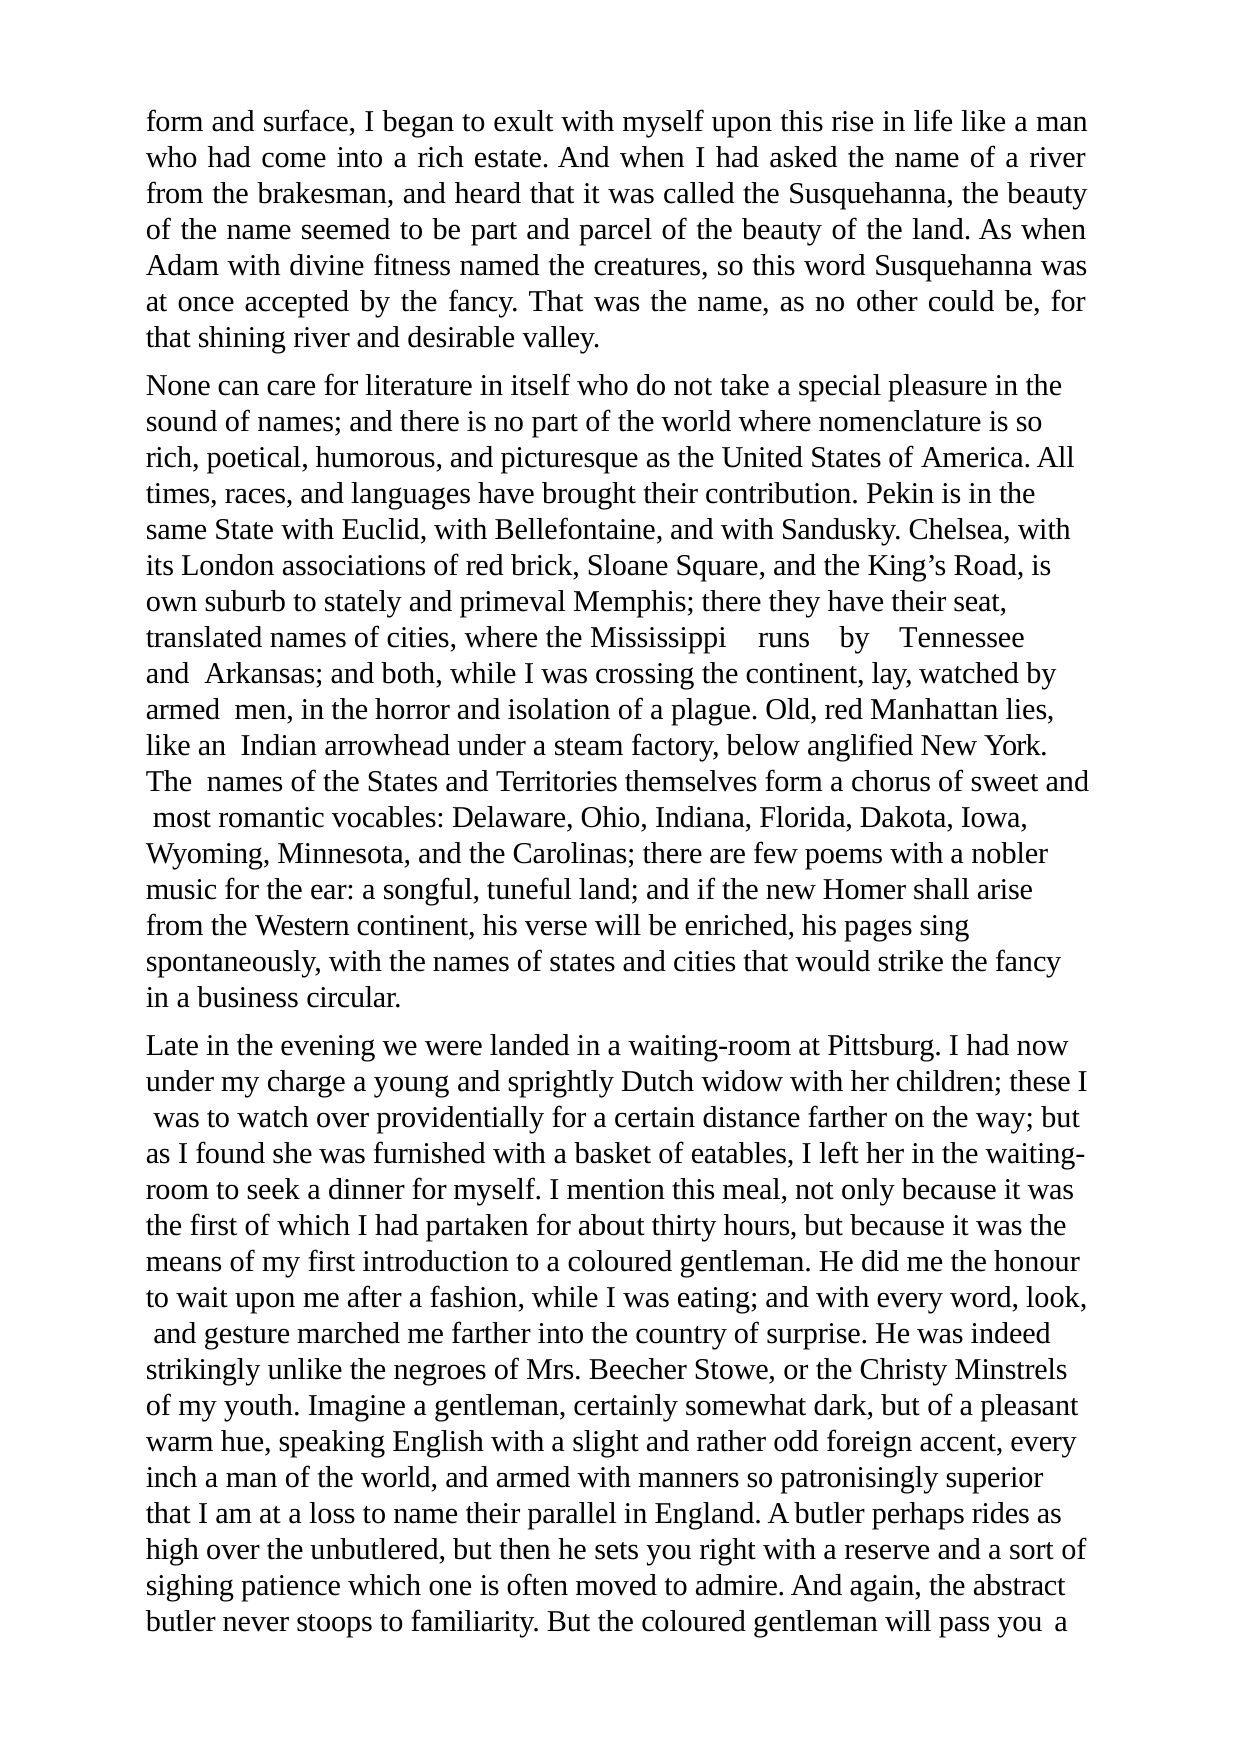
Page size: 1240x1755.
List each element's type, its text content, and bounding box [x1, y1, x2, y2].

text_box form and surface, I began to exult with myself upon this rise in life like a man who had come into a rich estate. And when I had asked the name of a river from the brakesman, and heard that it was called the Susquehanna, the beauty of the name seemed to be part and parcel of the beauty of the land. As when Adam with divine fitness named the creatures, so this word Susquehanna was at once accepted by the fancy. That was the name, as no other could be, for that shining river and desirable valley. None can care for literature in itself who do not take a special pleasure in the sound of names; and there is no part of the world where nomenclature is so rich, poetical, humorous, and picturesque as the United States of America. All times, races, and languages have brought their contribution. Pekin is in the same State with Euclid, with Bellefontaine, and with Sandusky. Chelsea, with its London associations of red brick, Sloane Square, and the King’s Road, is own suburb to stately and primeval Memphis; there they have their seat, translated names of cities, where the Mississippi runs by Tennessee and Arkansas; and both, while I was crossing the continent, lay, watched by armed men, in the horror and isolation of a plague. Old, red Manhattan lies, like an Indian arrowhead under a steam factory, below anglified New York. The names of the States and Territories themselves form a chorus of sweet and most romantic vocables: Delaware, Ohio, Indiana, Florida, Dakota, Iowa, Wyoming, Minnesota, and the Carolinas; there are few poems with a nobler music for the ear: a songful, tuneful land; and if the new Homer shall arise from the Western continent, his verse will be enriched, his pages sing spontaneously, with the names of states and cities that would strike the fancy in a business circular. Late in the evening we were landed in a waiting-room at Pittsburg. I had now under my charge a young and sprightly Dutch widow with her children; these I was to watch over providentially for a certain distance farther on the way; but as I found she was furnished with a basket of eatables, I left her in the waiting- room to seek a dinner for myself. I mention this meal, not only because it was the first of which I had partaken for about thirty hours, but because it was the means of my first introduction to a coloured gentleman. He did me the honour to wait upon me after a fashion, while I was eating; and with every word, look, and gesture marched me farther into the country of surprise. He was indeed strikingly unlike the negroes of Mrs. Beecher Stowe, or the Christy Minstrels of my youth. Imagine a gentleman, certainly somewhat dark, but of a pleasant warm hue, speaking English with a slight and rather odd foreign accent, every inch a man of the world, and armed with manners so patronisingly superior that I am at a loss to name their parallel in England. A butler perhaps rides as high over the unbutlered, but then he sets you right with a reserve and a sort of sighing patience which one is often moved to admire. And again, the abstract butler never stoops to familiarity. But the coloured gentleman will pass you a [143, 98, 1097, 1638]
